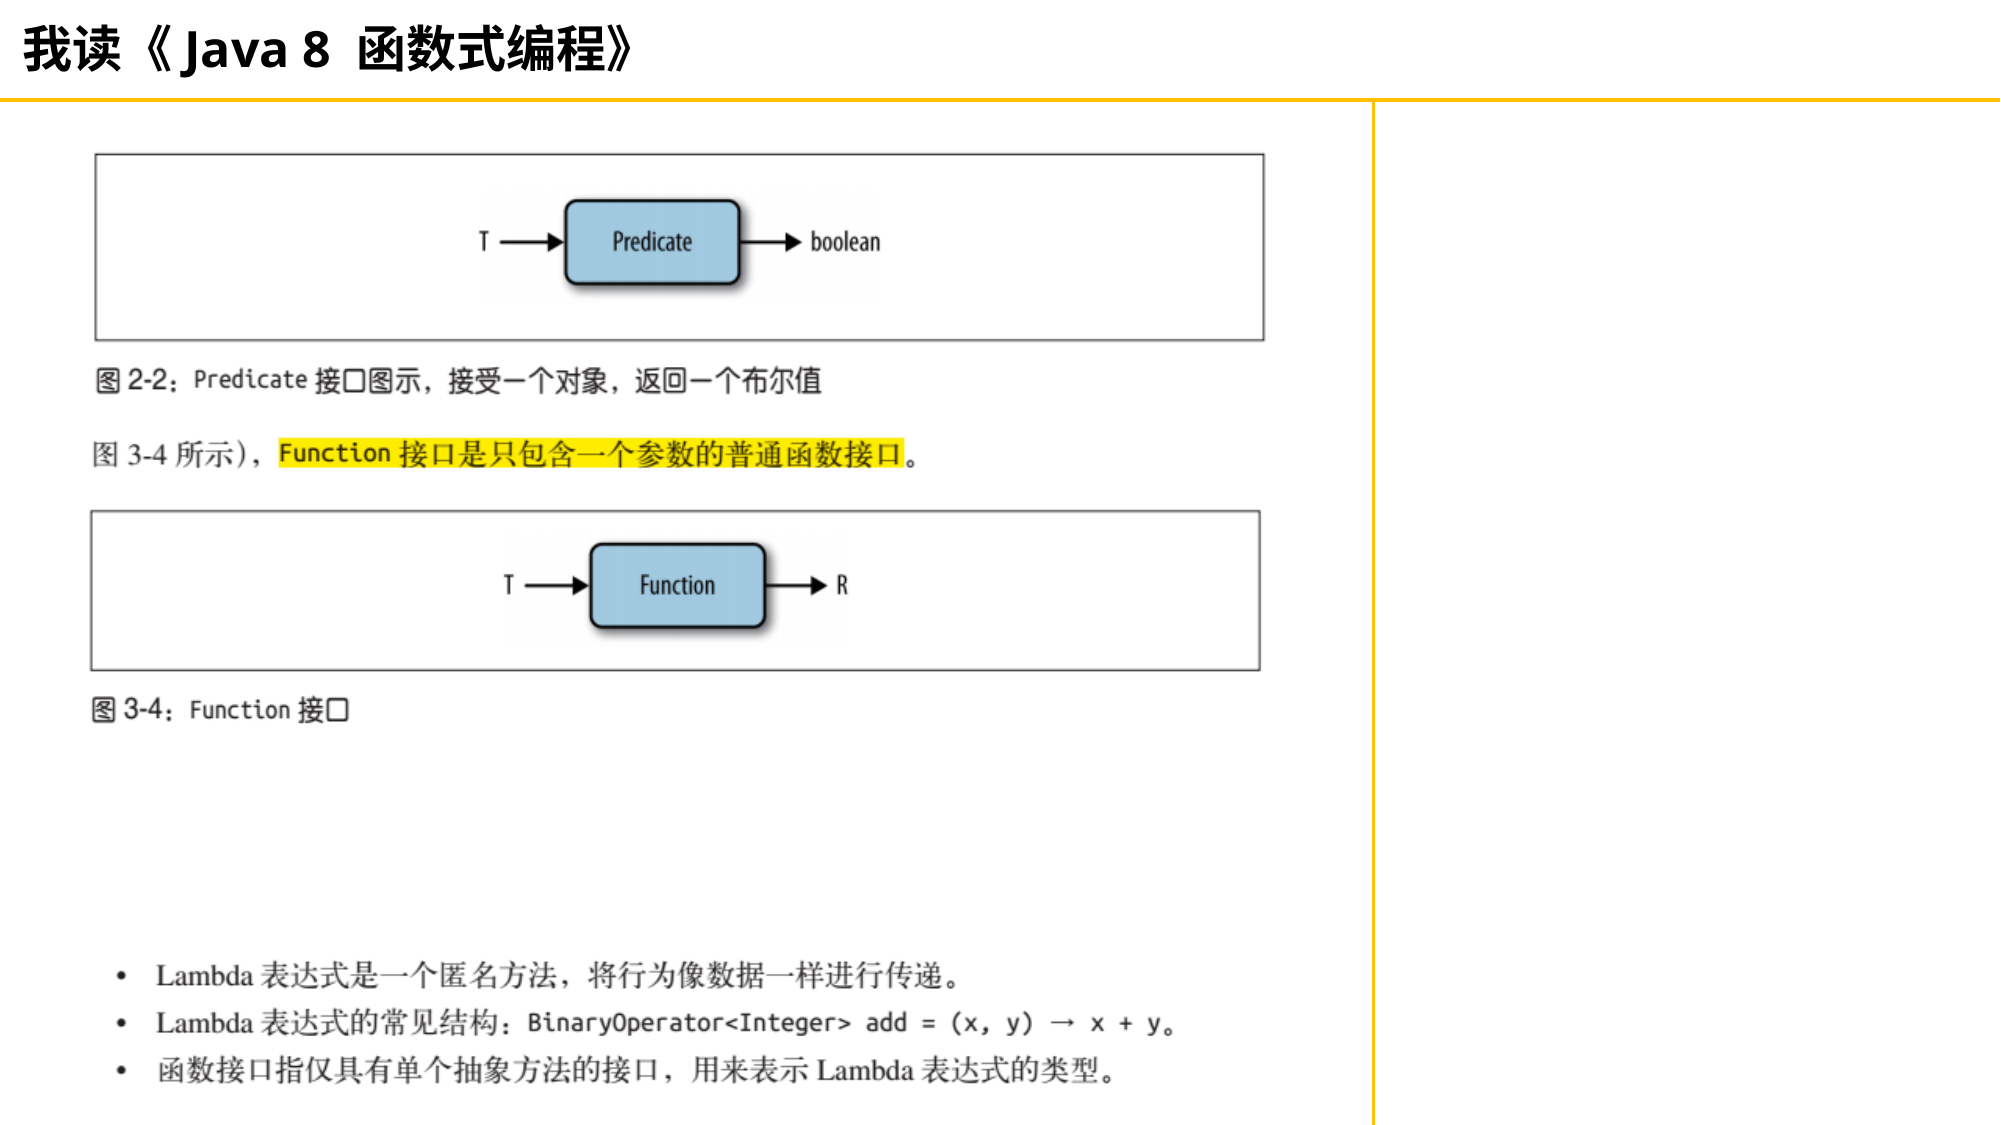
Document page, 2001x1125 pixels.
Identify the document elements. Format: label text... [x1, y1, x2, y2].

picture [90, 143, 1269, 399]
text_box 我读《Java 8 函数式编程》 [7, 9, 672, 85]
picture [106, 954, 1179, 1096]
picture [85, 435, 1269, 728]
